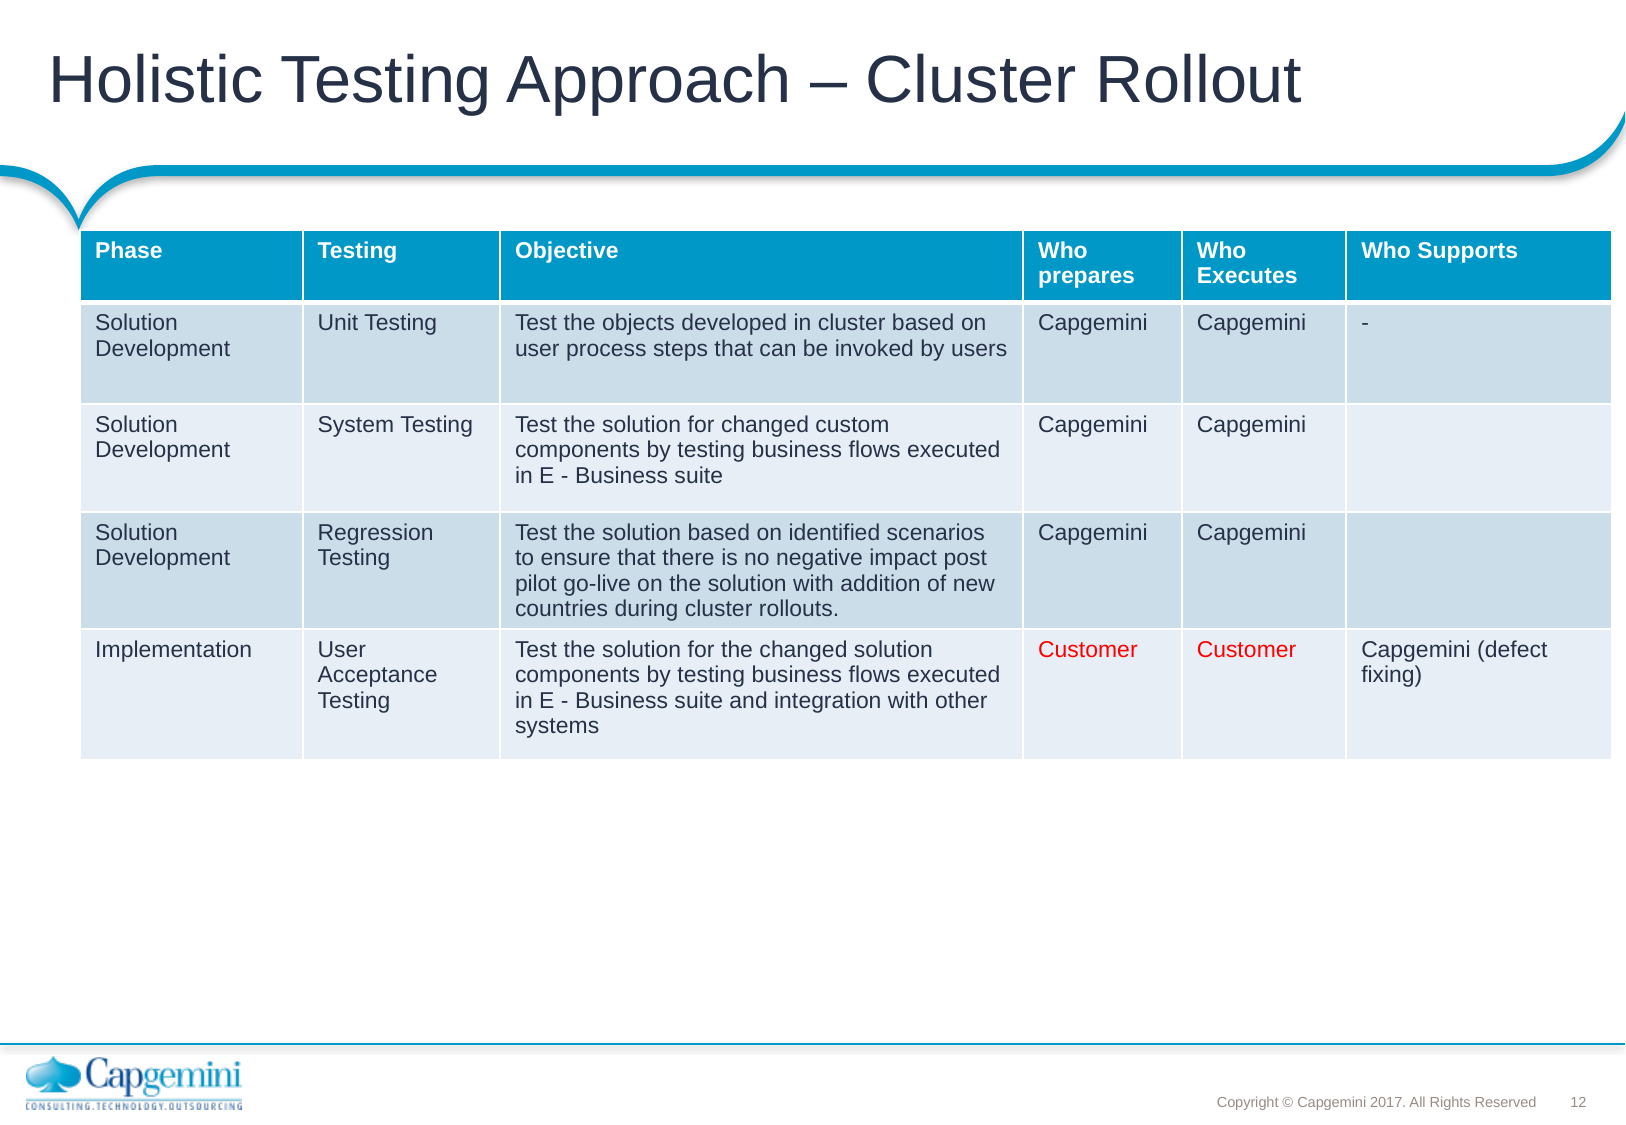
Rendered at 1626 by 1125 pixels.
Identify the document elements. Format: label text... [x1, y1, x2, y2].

table_cell Unit Testing [304, 305, 499, 403]
table_cell Capgemini [1024, 513, 1181, 628]
table_header Who Supports [1347, 231, 1611, 300]
table_cell Capgemini [1183, 405, 1345, 511]
title Holistic Testing Approach – Cluster Rollout [0, 0, 1625, 165]
table_cell Capgemini [1024, 405, 1181, 511]
table_header Objective [501, 231, 1022, 300]
table_header Who prepares [1024, 231, 1181, 300]
table_cell Capgemini [1183, 305, 1345, 403]
table_cell [1347, 405, 1611, 511]
table_cell System Testing [304, 405, 499, 511]
table_cell Regression Testing [304, 513, 499, 628]
table_header Who Executes [1183, 231, 1345, 300]
table_cell Test the solution for changed custom components by testing business flows executed in E - Business suite [501, 405, 1022, 511]
table_cell User Acceptance Testing [304, 630, 499, 759]
table_cell Test the solution based on identified scenarios to ensure that there is no negative impact post pilot go-live on the solution with addition of new countries during cluster rollouts. [501, 513, 1022, 628]
table_cell Solution Development [81, 305, 302, 403]
picture [26, 1056, 242, 1110]
table_cell Capgemini (defect fixing) [1347, 630, 1611, 759]
table_cell Customer [1024, 630, 1181, 759]
table_cell [1347, 513, 1611, 628]
table_header Phase [81, 231, 302, 300]
table_cell Capgemini [1183, 513, 1345, 628]
table_cell Solution Development [81, 513, 302, 628]
table_cell Implementation [81, 630, 302, 759]
table_cell Test the objects developed in cluster based on user process steps that can be invoked by users [501, 305, 1022, 403]
table_header Testing [304, 231, 499, 300]
table_cell - [1347, 305, 1611, 403]
table_cell Solution Development [81, 405, 302, 511]
table_cell Capgemini [1024, 305, 1181, 403]
table_cell Customer [1183, 630, 1345, 759]
table_cell Test the solution for the changed solution components by testing business flows executed in E - Business suite and integration with other systems [501, 630, 1022, 759]
